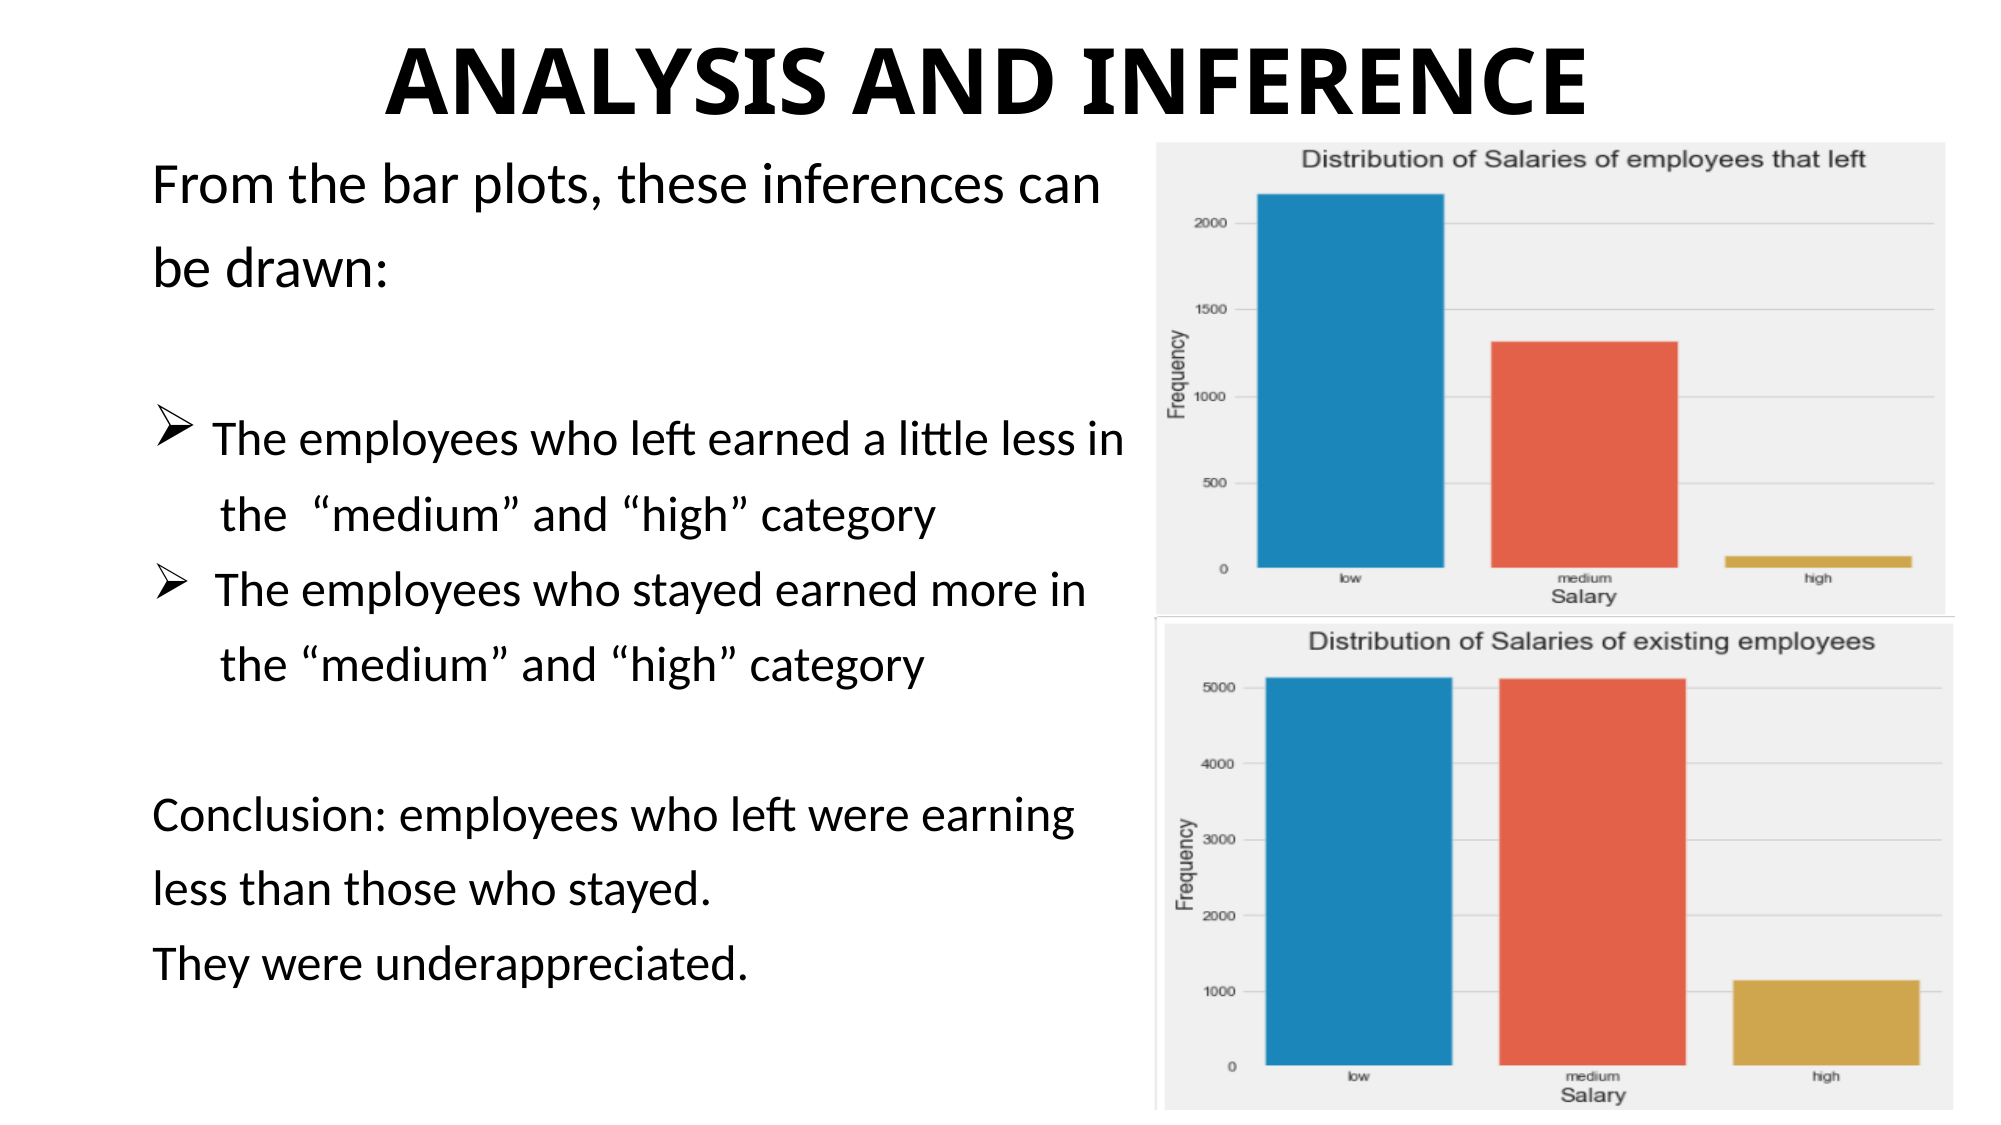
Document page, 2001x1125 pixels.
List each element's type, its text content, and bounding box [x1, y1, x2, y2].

picture [1144, 131, 1955, 1110]
title ANALYSIS AND INFERENCE [137, 24, 1863, 145]
list From the bar plots, these inferences can be drawn: The employees who left earned a little less in the “medium” and “high” category The employees who stayed earned more in the “medium” and “high” category Conclusion: employees who left were earning less than those who stayed. They were underappreciated. [137, 145, 1154, 1110]
